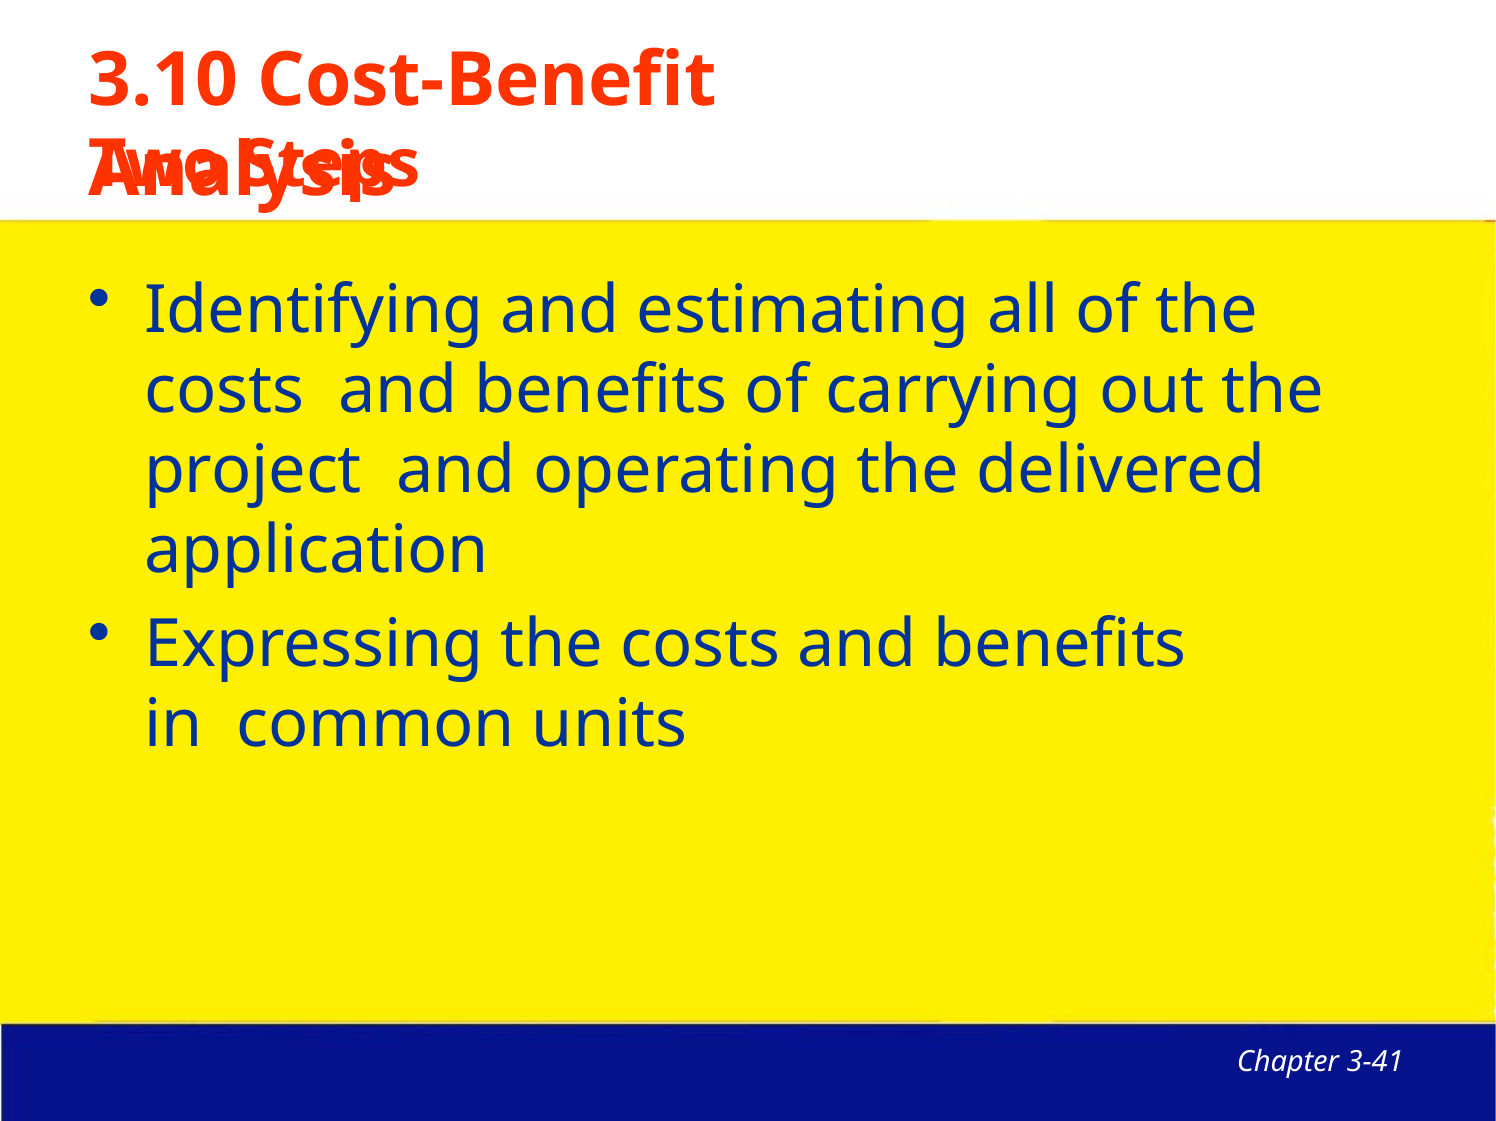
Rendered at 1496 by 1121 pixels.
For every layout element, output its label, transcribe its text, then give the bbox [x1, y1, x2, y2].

slide_number Chapter 3-41 [1234, 1042, 1412, 1121]
picture [0, 197, 1496, 1121]
title 3.10 Cost-Benefit Analysis [85, 28, 1009, 118]
text_box Two Steps Identifying and estimating all of the costs and benefits of carrying out the project and operating the delivered application Expressing the costs and benefits in common units [85, 118, 1396, 760]
